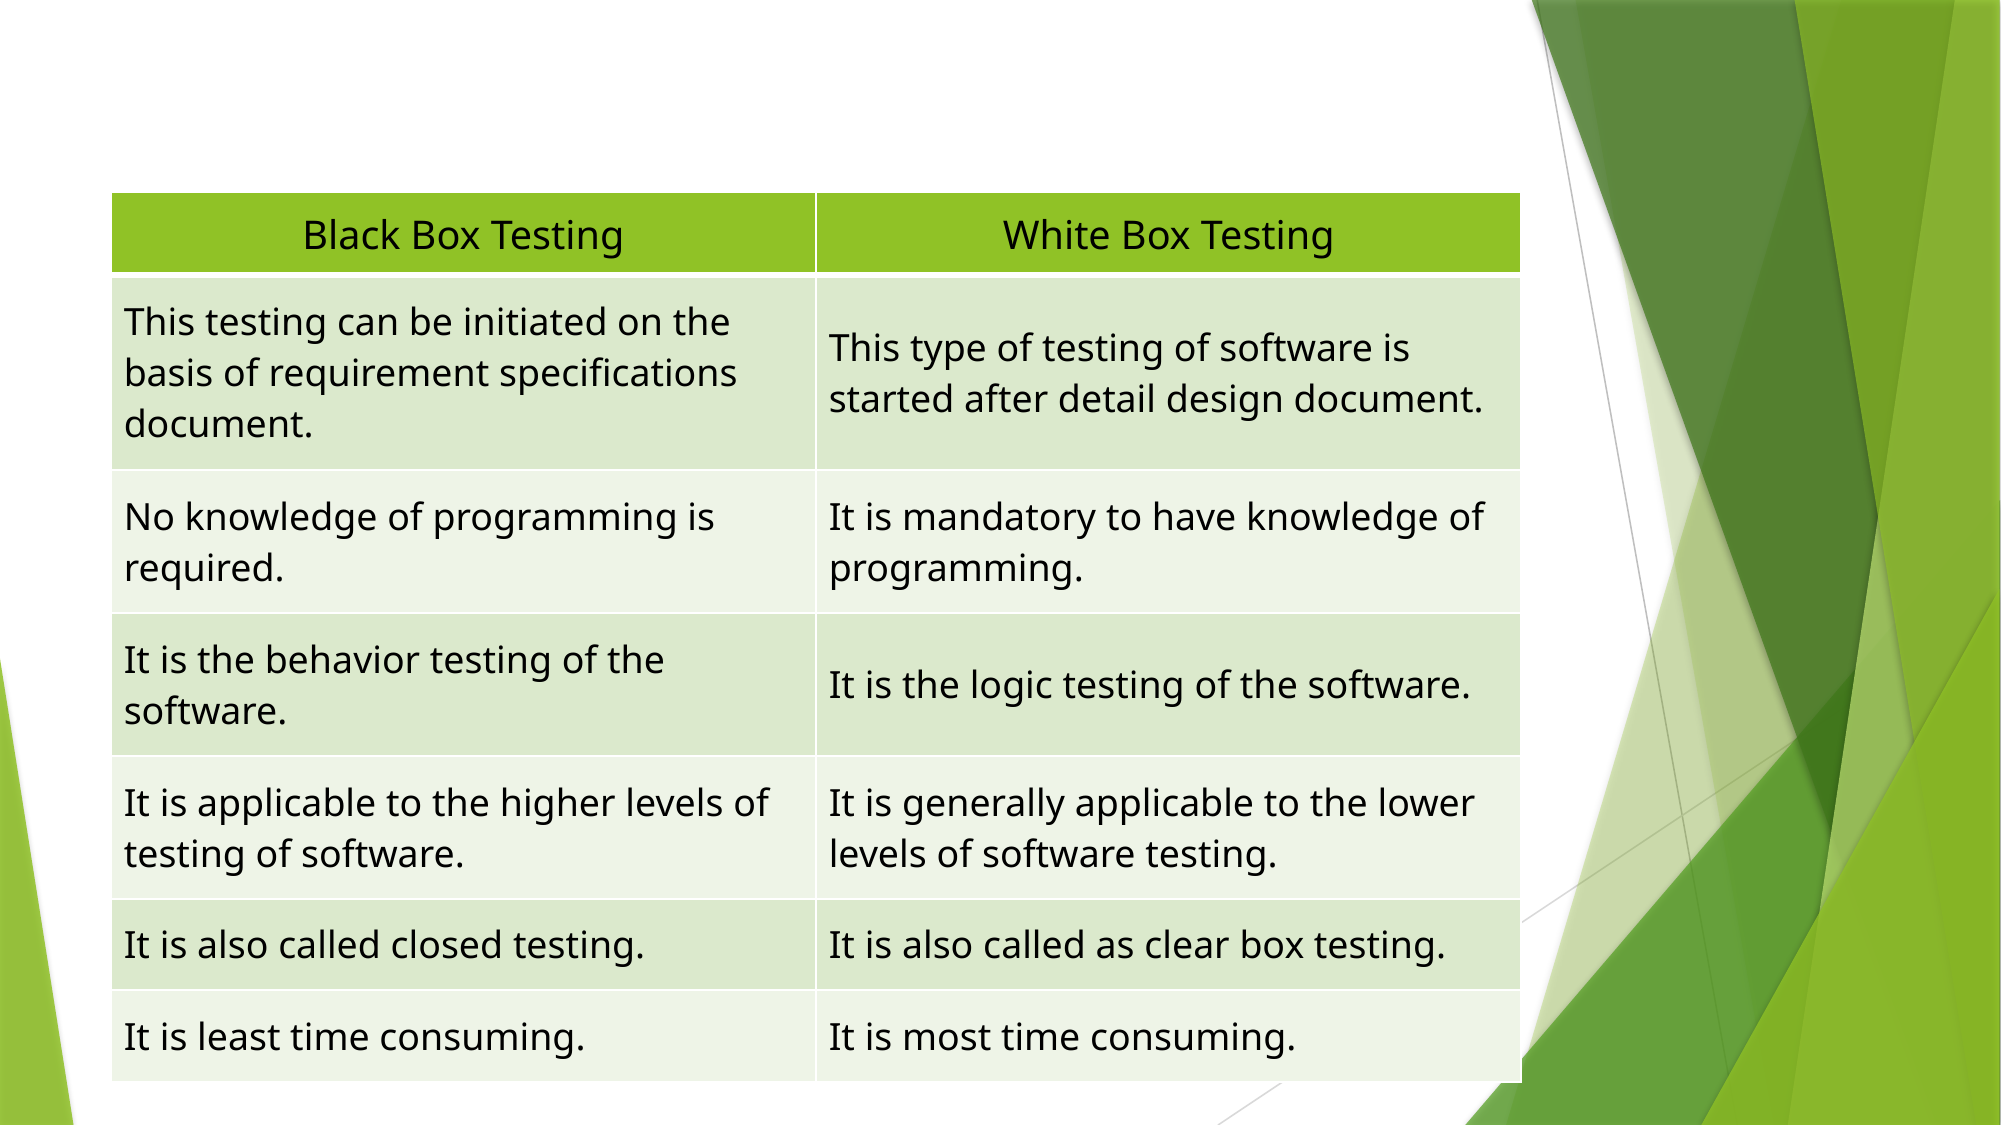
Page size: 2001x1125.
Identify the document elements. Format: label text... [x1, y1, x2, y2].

table_cell This testing can be initiated on the basis of requirement specifications document. [112, 278, 815, 469]
table_cell No knowledge of programming is required. [112, 471, 815, 612]
table_cell It is also called closed testing. [112, 900, 815, 989]
table_header White Box Testing [817, 193, 1520, 272]
table_cell It is mandatory to have knowledge of programming. [817, 471, 1520, 612]
table_cell It is least time consuming. [112, 991, 815, 1081]
table_cell It is generally applicable to the lower levels of software testing. [817, 757, 1520, 898]
table_cell It is most time consuming. [817, 991, 1520, 1081]
table_cell It is also called as clear box testing. [817, 900, 1520, 989]
table_header Black Box Testing [112, 193, 815, 272]
table_cell This type of testing of software is started after detail design document. [817, 278, 1520, 469]
table_cell It is applicable to the higher levels of testing of software. [112, 757, 815, 898]
table_cell It is the logic testing of the software. [817, 614, 1520, 755]
table_cell It is the behavior testing of the software. [112, 614, 815, 755]
